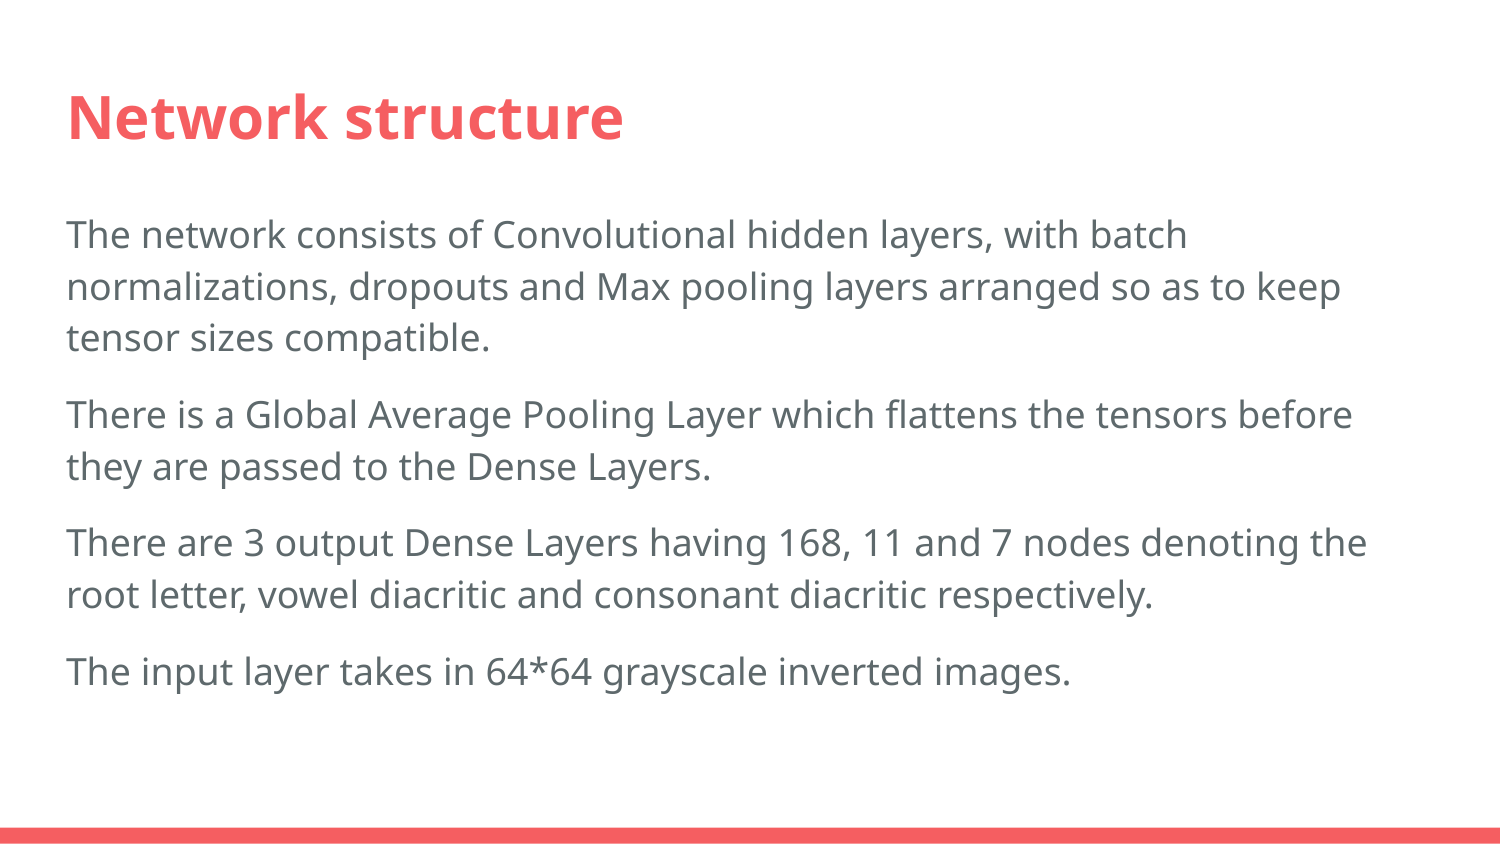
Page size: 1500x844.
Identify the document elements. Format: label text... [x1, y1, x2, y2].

title Network structure [51, 64, 1449, 167]
list The network consists of Convolutional hidden layers, with batch normalizations, dropouts and Max pooling layers arranged so as to keep tensor sizes compatible. There is a Global Average Pooling Layer which flattens the tensors before they are passed to the Dense Layers. There are 3 output Dense Layers having 168, 11 and 7 nodes denoting the root letter, vowel diacritic and consonant diacritic respectively. The input layer takes in 64*64 grayscale inverted images. [51, 189, 1449, 750]
